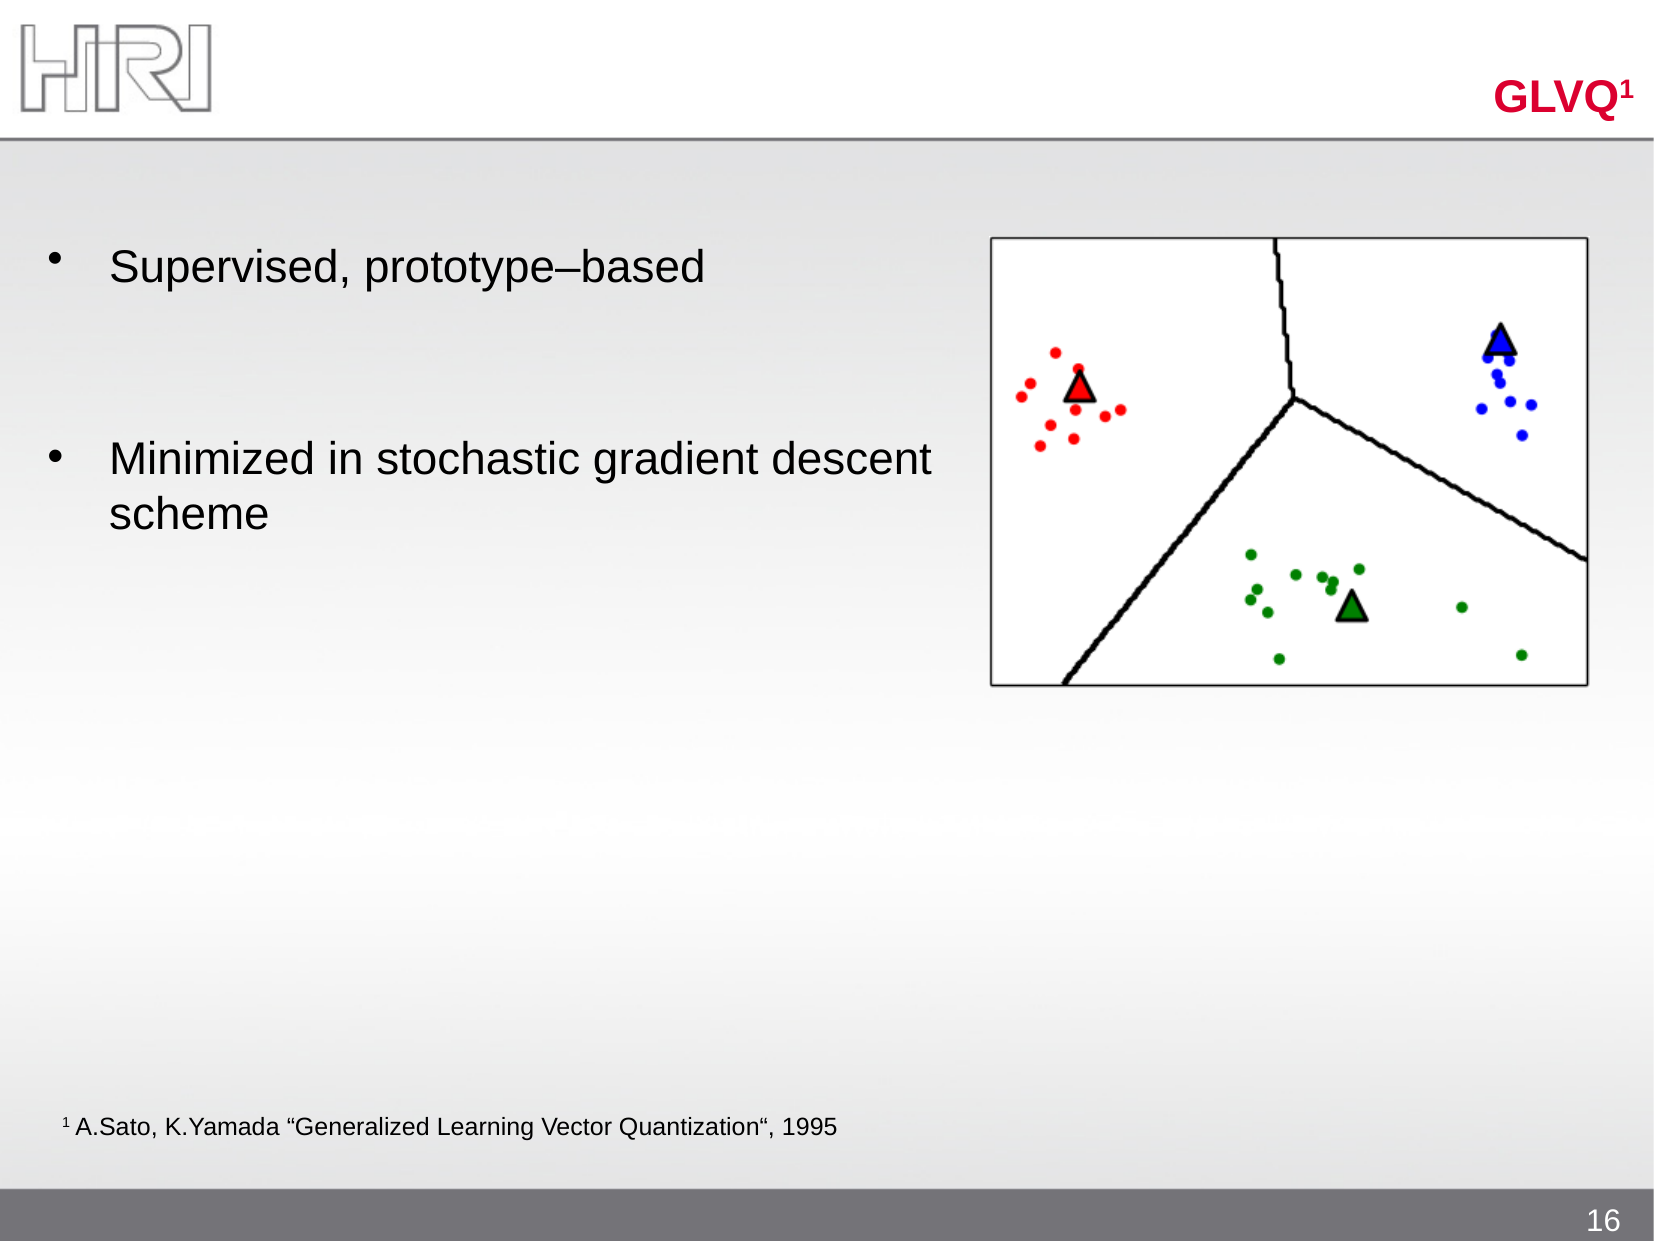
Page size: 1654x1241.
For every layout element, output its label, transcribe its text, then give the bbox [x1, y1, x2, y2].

text_box 1 A.Sato, K.Yamada “Generalized Learning Vector Quantization“, 1995 [47, 1102, 1648, 1148]
title GLVQ1 [331, 0, 1635, 139]
picture [0, 0, 1654, 1241]
slide_number 16 [1263, 1193, 1622, 1241]
